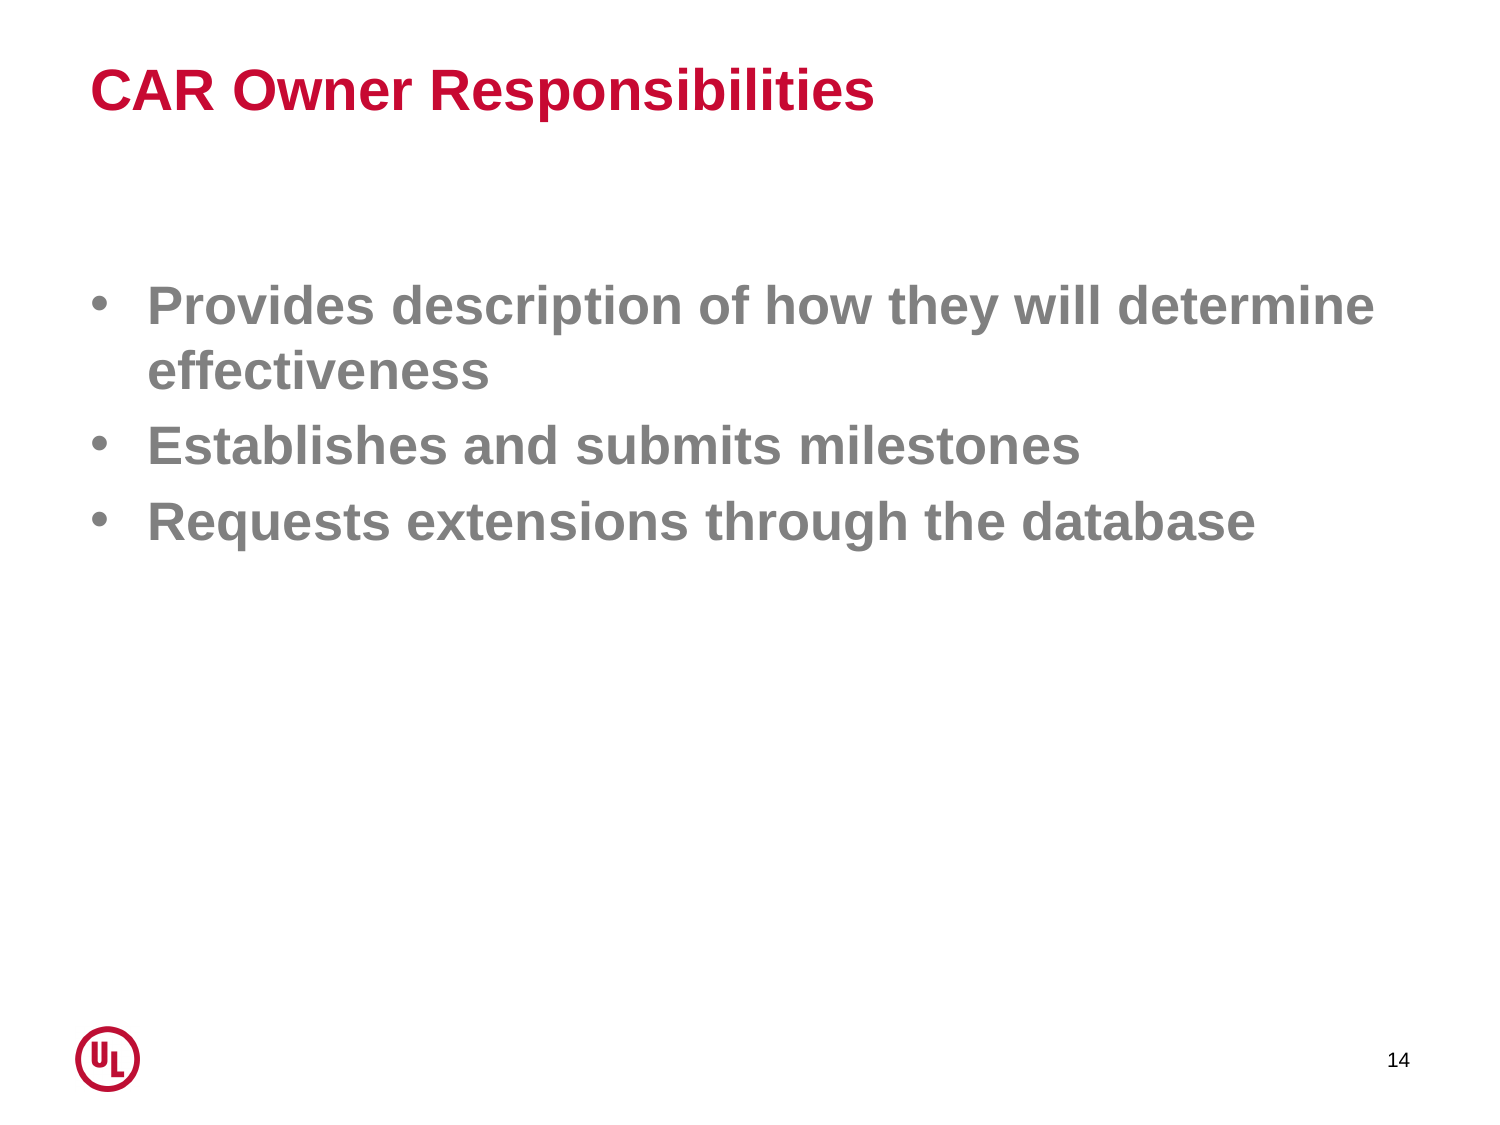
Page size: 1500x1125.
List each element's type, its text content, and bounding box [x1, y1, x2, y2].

slide_number 14 [1319, 1029, 1425, 1090]
picture [75, 1026, 140, 1092]
title CAR Owner Responsibilities [75, 45, 1425, 233]
list Provides description of how they will determine effectiveness Establishes and submits milestones Requests extensions through the database [75, 262, 1425, 1005]
